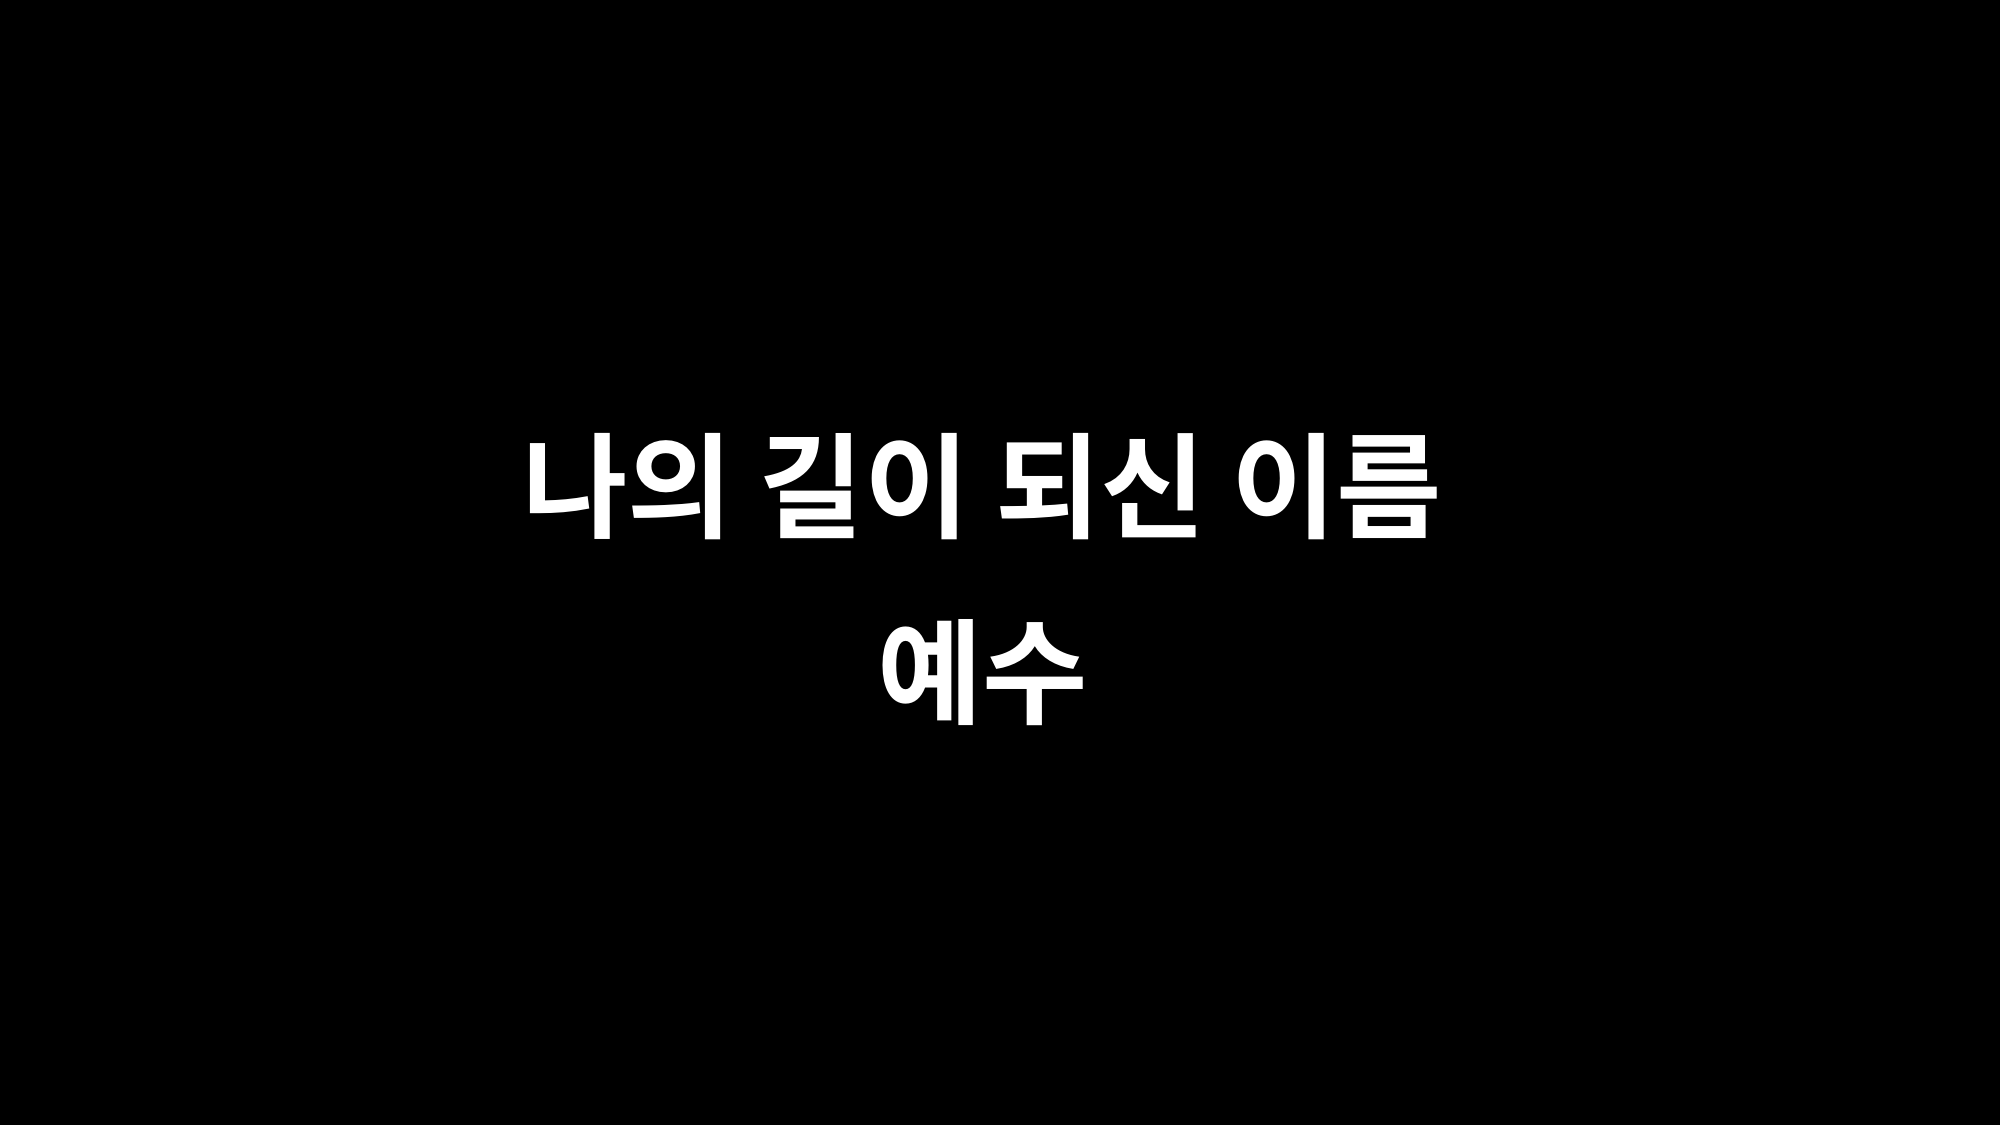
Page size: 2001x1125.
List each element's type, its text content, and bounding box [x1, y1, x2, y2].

text_box 나의 길이 되신 이름 예수 [52, 359, 1913, 746]
